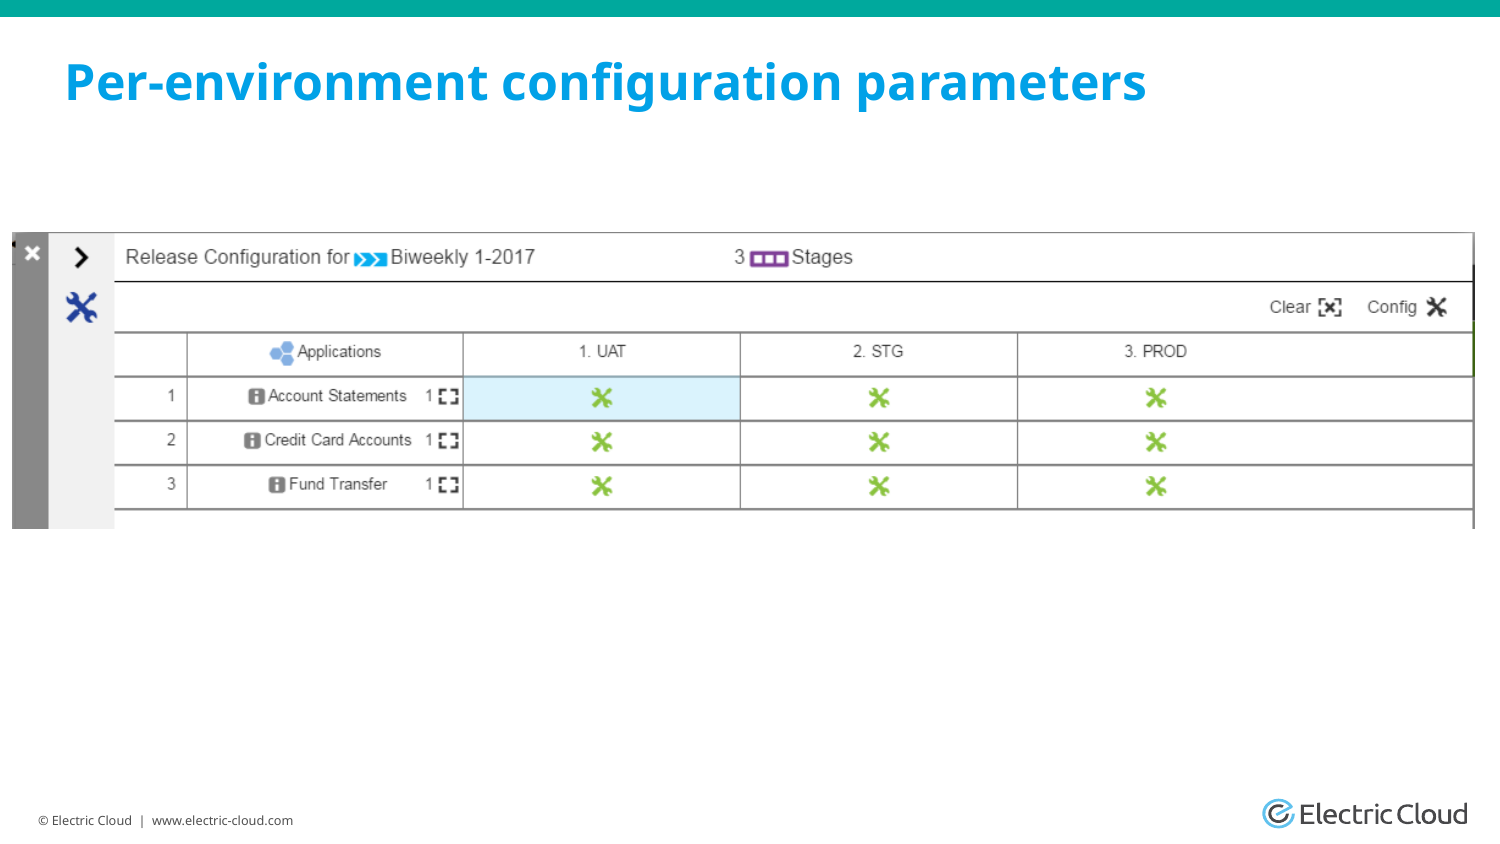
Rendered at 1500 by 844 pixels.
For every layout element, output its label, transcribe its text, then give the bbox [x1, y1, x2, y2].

title Per-environment configuration parameters [50, 42, 1385, 119]
picture [12, 232, 1476, 529]
